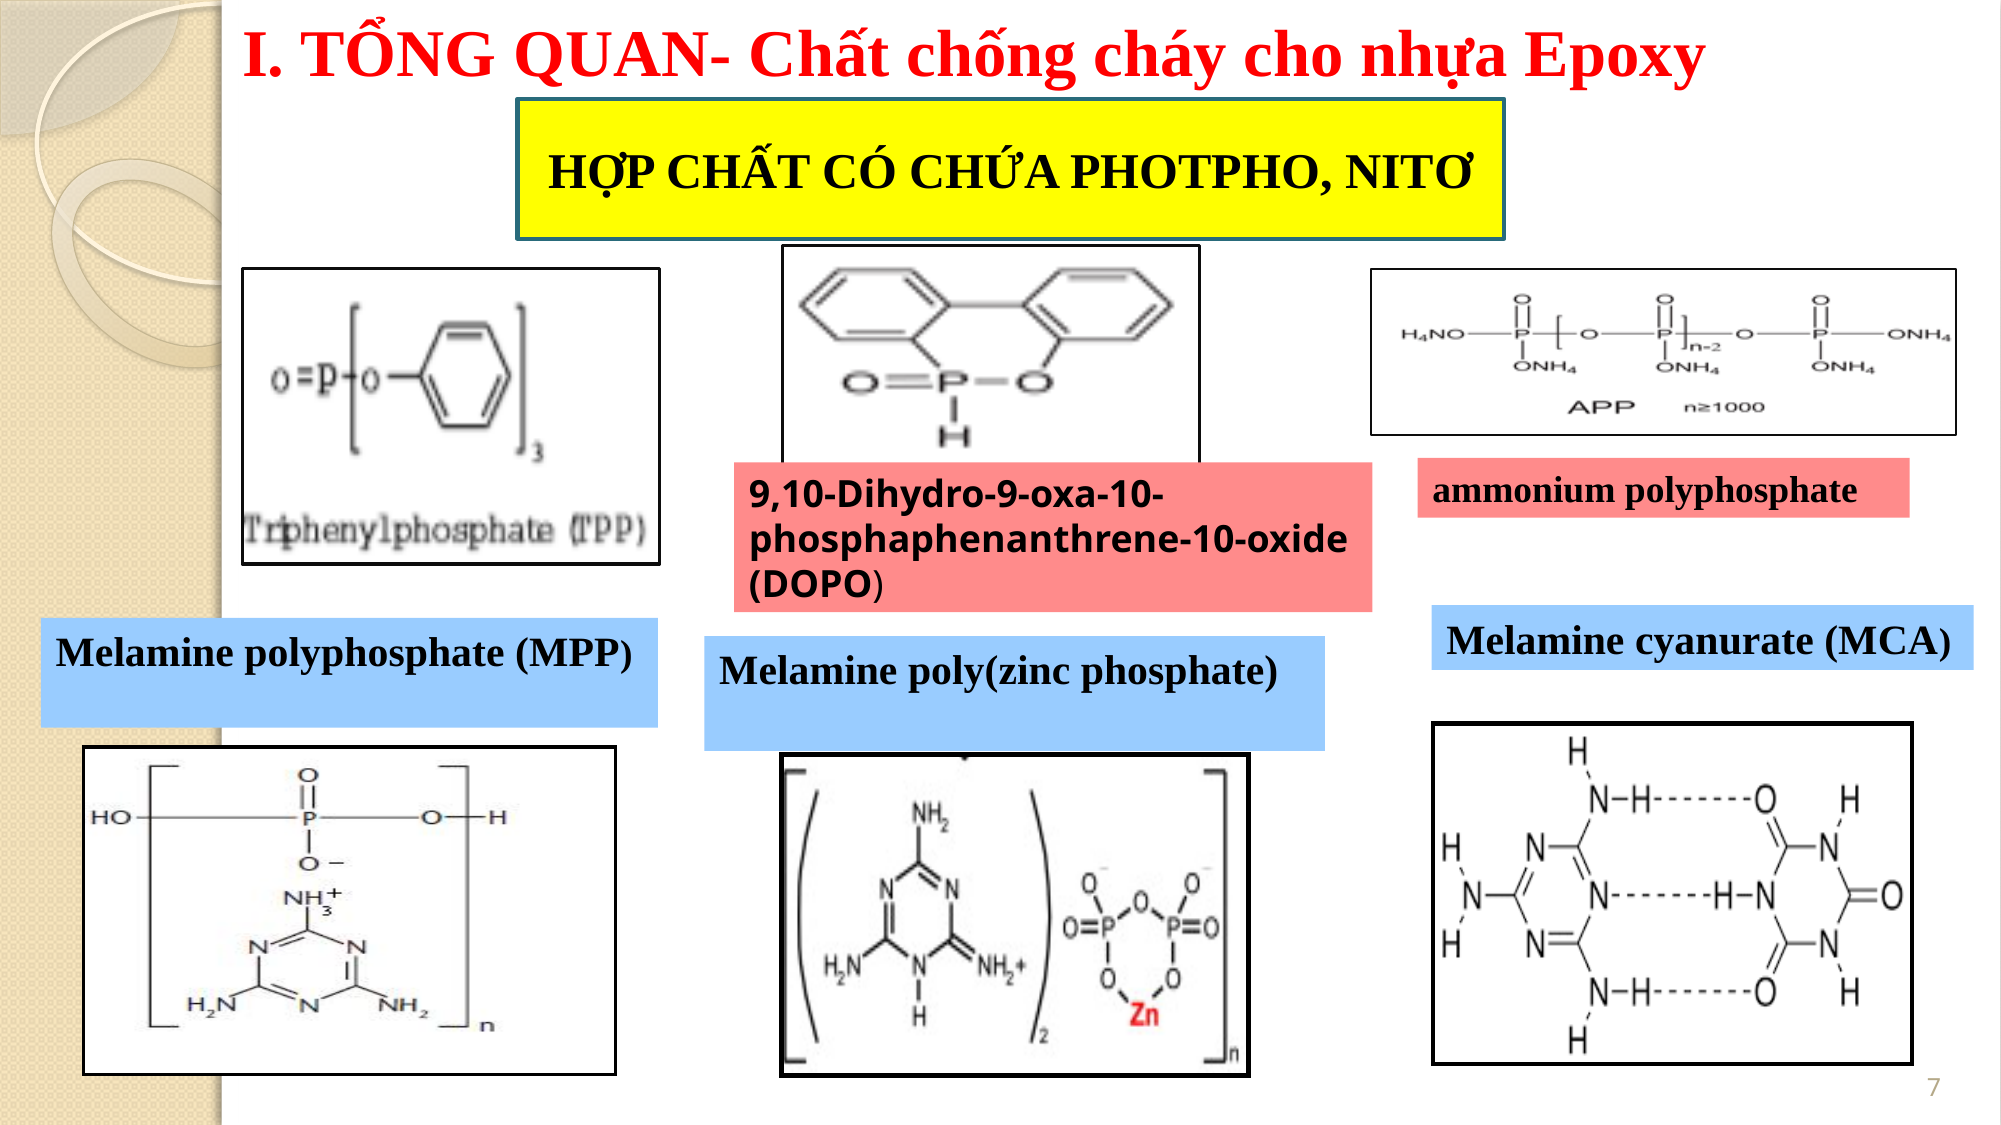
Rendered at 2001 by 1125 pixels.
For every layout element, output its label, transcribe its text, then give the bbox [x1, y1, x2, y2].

slide_number 7 [1883, 1034, 1984, 1113]
picture [783, 246, 1199, 467]
text_box 9,10-Dihydro-9-oxa-10-phosphaphenanthrene-10-oxide (DOPO) [734, 462, 1373, 613]
title I. TỔNG QUAN- Chất chống cháy cho nhựa Epoxy [227, 0, 1984, 99]
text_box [1371, 269, 1956, 519]
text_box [1431, 604, 1974, 1062]
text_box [704, 635, 1326, 1074]
picture [243, 269, 659, 563]
text_box HỢP CHẤT CÓ CHỨA PHOTPHO, NITƠ [515, 99, 1506, 241]
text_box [40, 617, 659, 1074]
